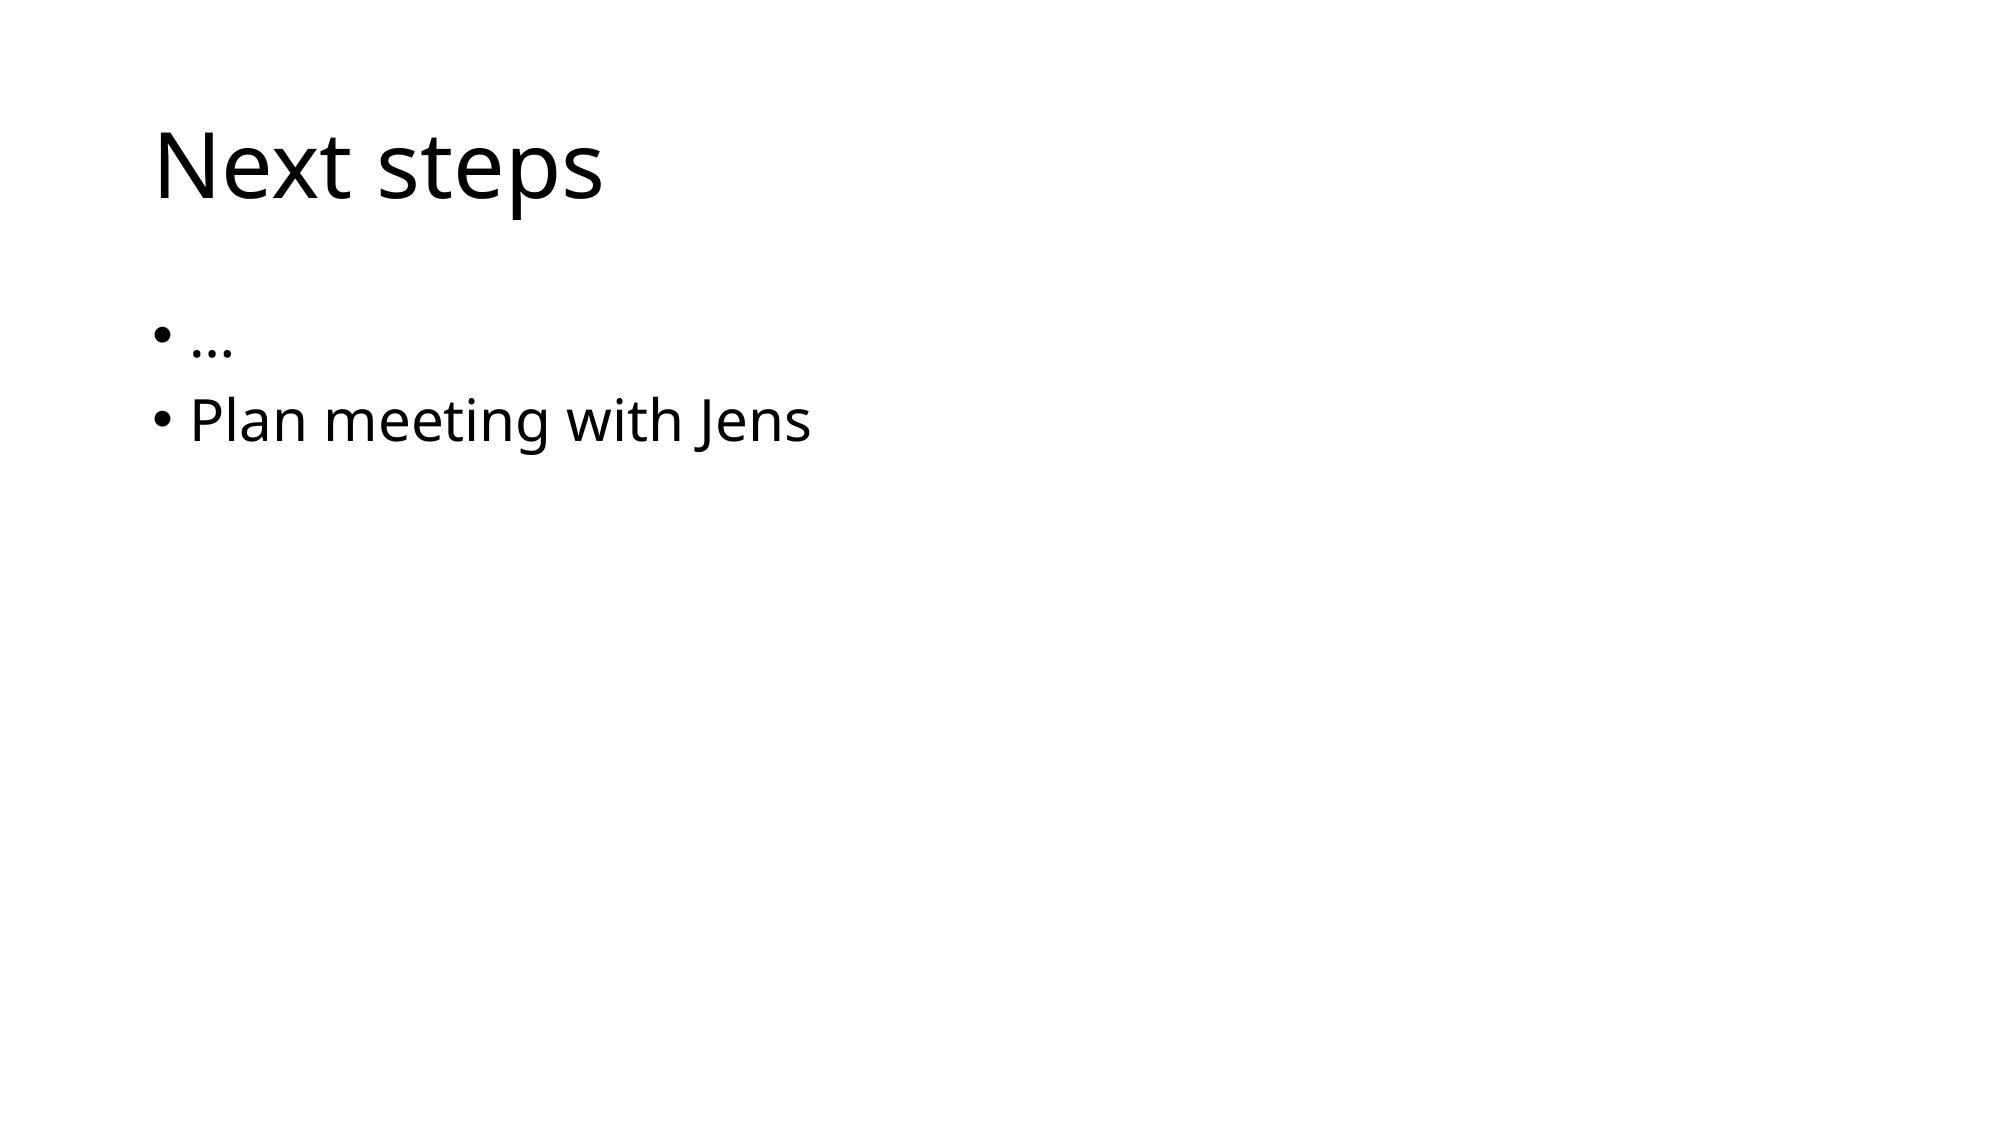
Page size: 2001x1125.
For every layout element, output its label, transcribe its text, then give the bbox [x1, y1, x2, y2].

text_box Next steps [137, 59, 1863, 278]
text_box … Plan meeting with Jens [137, 299, 1863, 1014]
